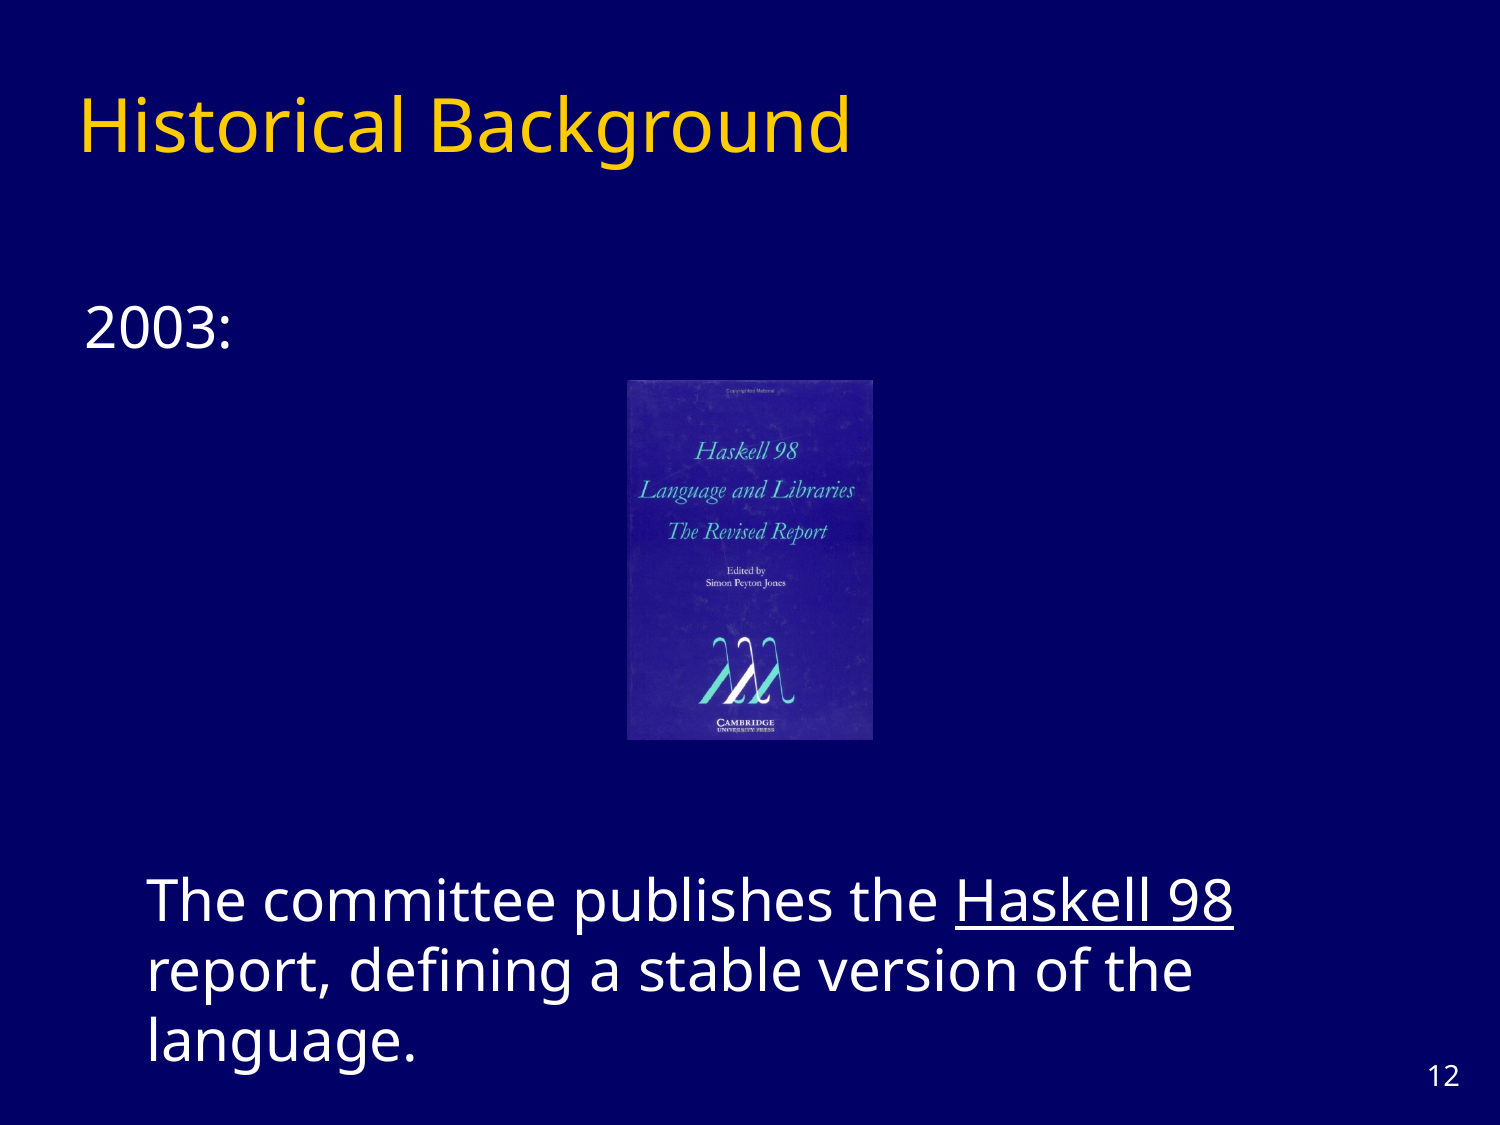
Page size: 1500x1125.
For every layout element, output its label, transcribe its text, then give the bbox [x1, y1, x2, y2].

picture [627, 380, 873, 740]
text_box The committee publishes the Haskell 98 report, defining a stable version of the language. [131, 855, 1399, 1081]
text_box 11 [1374, 1050, 1475, 1100]
text_box 2003: [70, 283, 249, 368]
title Historical Background [62, 62, 1338, 176]
